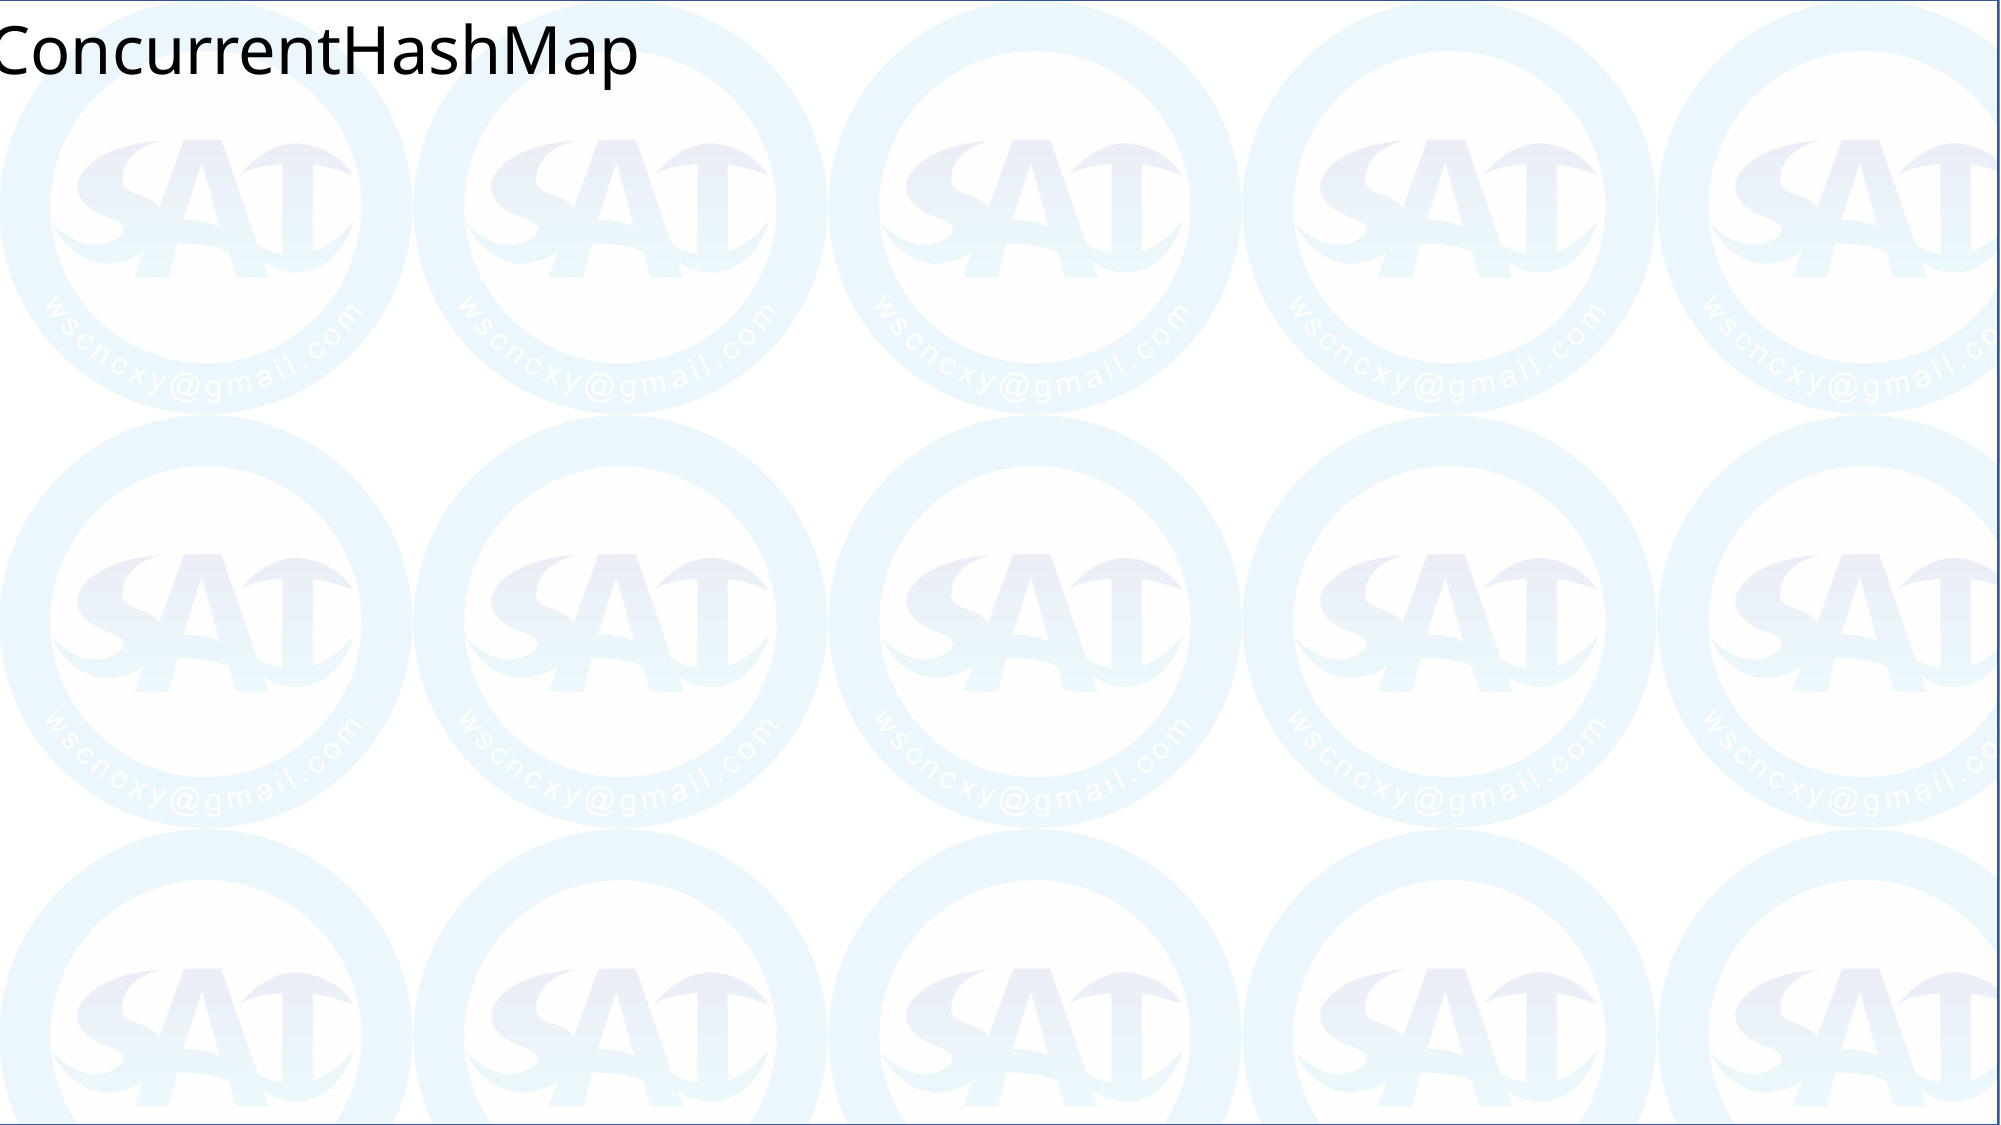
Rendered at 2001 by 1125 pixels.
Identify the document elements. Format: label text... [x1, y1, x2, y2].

text_box ConcurrentHashMap [0, 0, 657, 96]
